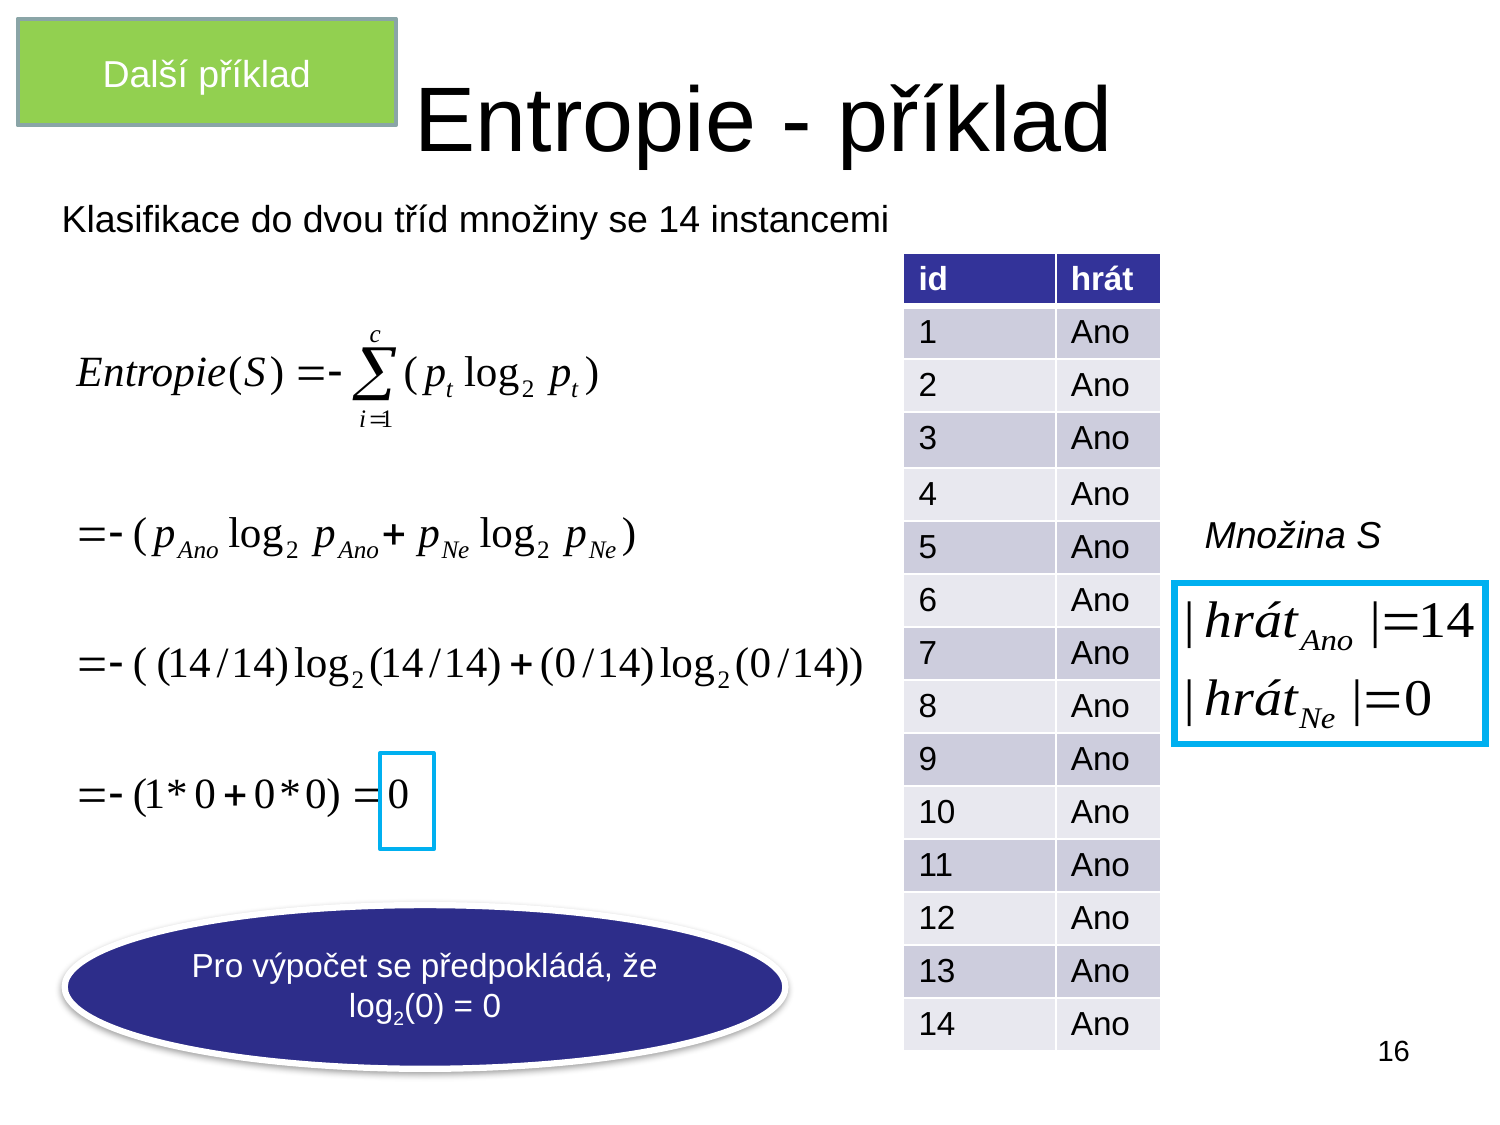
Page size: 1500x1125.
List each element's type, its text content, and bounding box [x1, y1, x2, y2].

table_cell 13 [904, 946, 1055, 997]
table_cell Ano [1057, 360, 1160, 411]
table_cell 11 [904, 840, 1055, 891]
table_cell 10 [904, 787, 1055, 838]
table_cell Ano [1057, 309, 1160, 358]
table_cell Ano [1057, 522, 1160, 573]
table_cell Ano [1057, 787, 1160, 838]
text_box Klasifikace do dvou tříd množiny se 14 instancemi [46, 187, 938, 248]
table_cell 5 [904, 522, 1055, 573]
table_cell 3 [904, 413, 1055, 467]
table_cell Ano [1057, 893, 1160, 944]
table_cell Ano [1057, 946, 1160, 997]
table_cell 8 [904, 681, 1055, 732]
table_cell Ano [1057, 999, 1160, 1050]
table_cell Ano [1057, 628, 1160, 679]
text_box Množina S [1189, 503, 1500, 564]
table_header id [904, 254, 1055, 303]
table_cell 9 [904, 734, 1055, 785]
table_cell Ano [1057, 734, 1160, 785]
table_cell 6 [904, 575, 1055, 626]
text_box Další příklad [16, 17, 398, 127]
table_cell Ano [1057, 469, 1160, 520]
table_cell Ano [1057, 840, 1160, 891]
table_cell Ano [1057, 575, 1160, 626]
table_cell Ano [1057, 681, 1160, 732]
text_box [378, 835, 436, 851]
table_cell 12 [904, 893, 1055, 944]
table_header hrát [1057, 254, 1160, 303]
table_cell 7 [904, 628, 1055, 679]
text_box Pro výpočet se předpokládá, že log2(0) = 0 [61, 901, 789, 1072]
slide_number 16 [1074, 1024, 1426, 1103]
table_cell 4 [904, 469, 1055, 520]
title Entropie - příklad [13, 20, 1365, 209]
table_cell 2 [904, 360, 1055, 411]
table_cell 14 [904, 999, 1055, 1050]
table_cell Ano [1057, 413, 1160, 467]
table_cell 1 [904, 309, 1055, 358]
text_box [1177, 585, 1483, 741]
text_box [68, 314, 871, 826]
